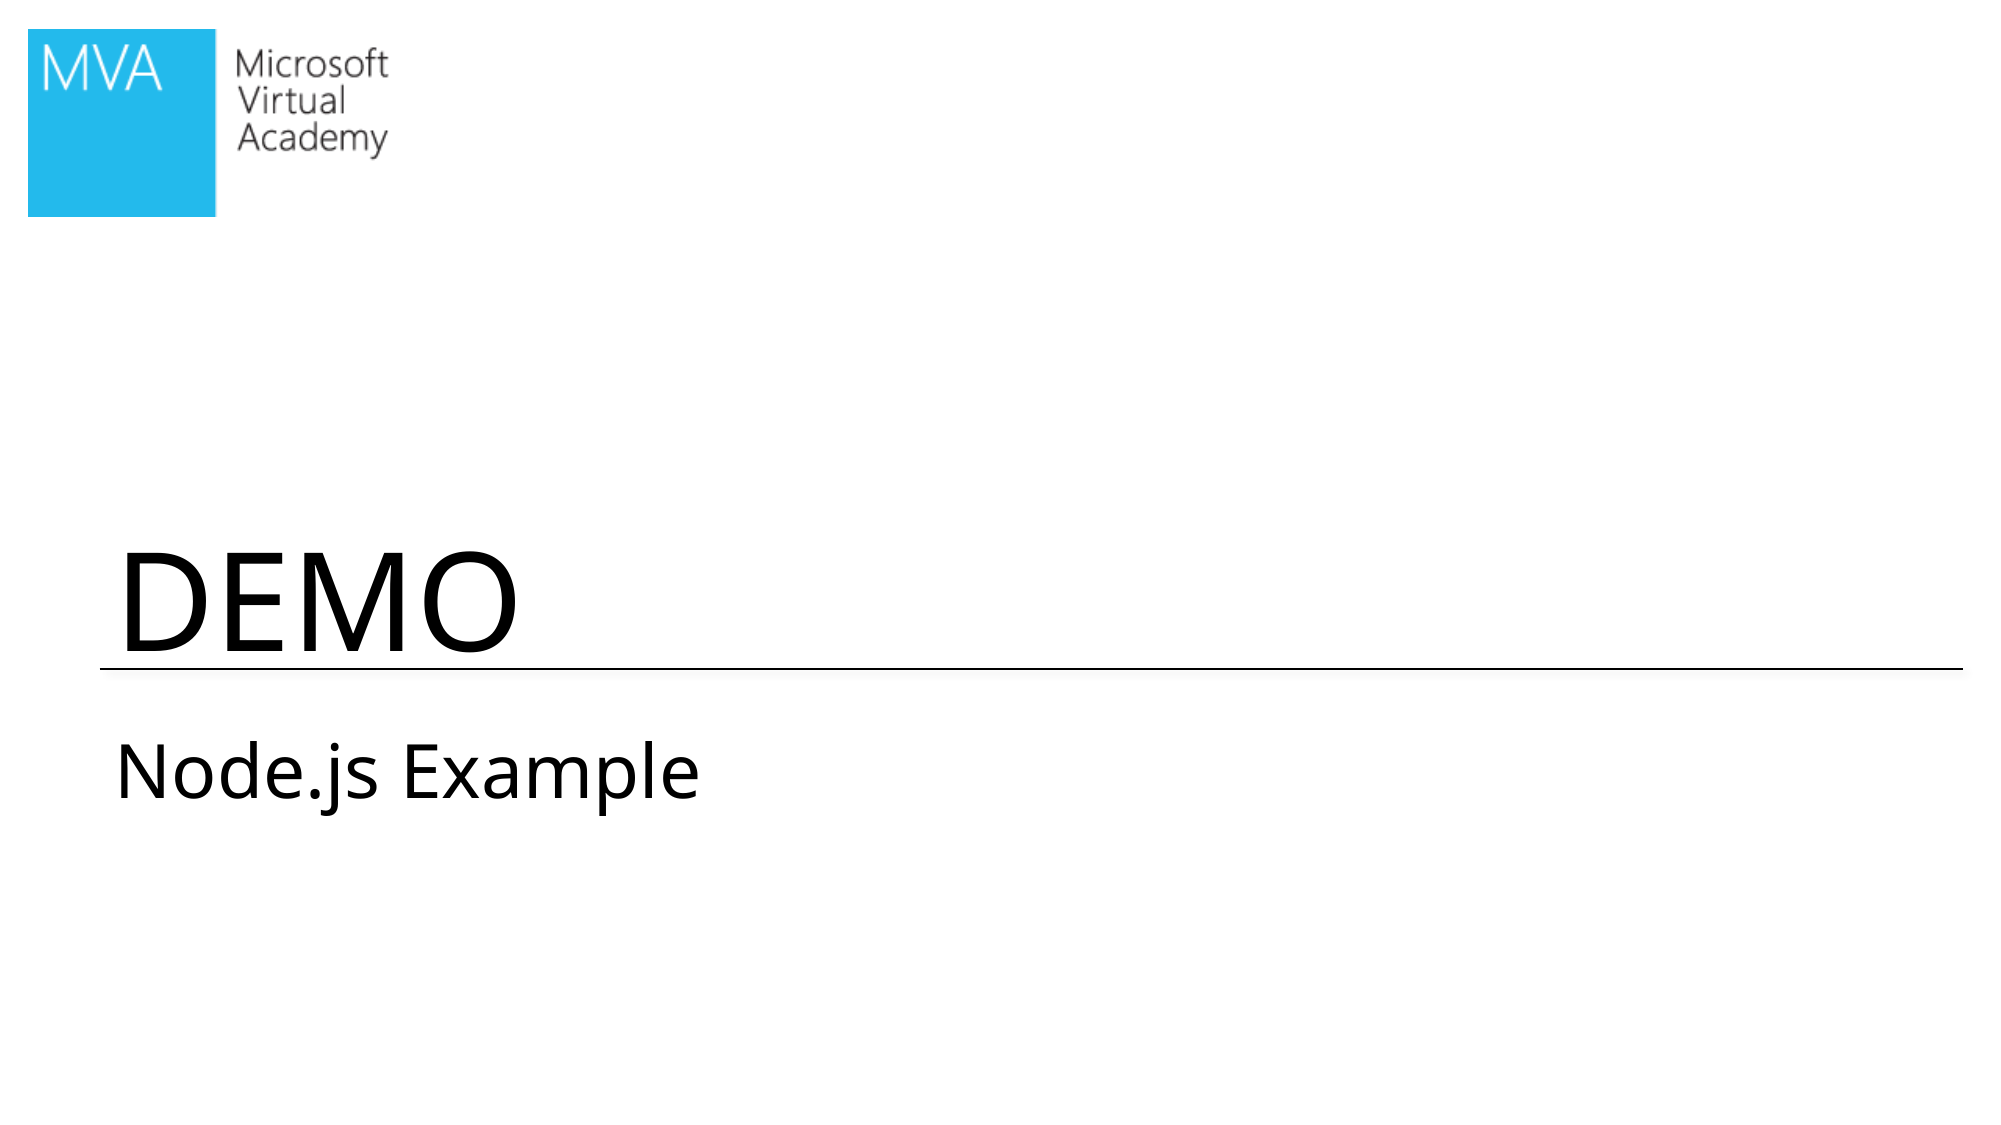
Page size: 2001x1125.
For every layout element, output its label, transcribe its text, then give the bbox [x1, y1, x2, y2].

picture [28, 29, 497, 217]
title Node.js Example [99, 733, 1976, 1009]
